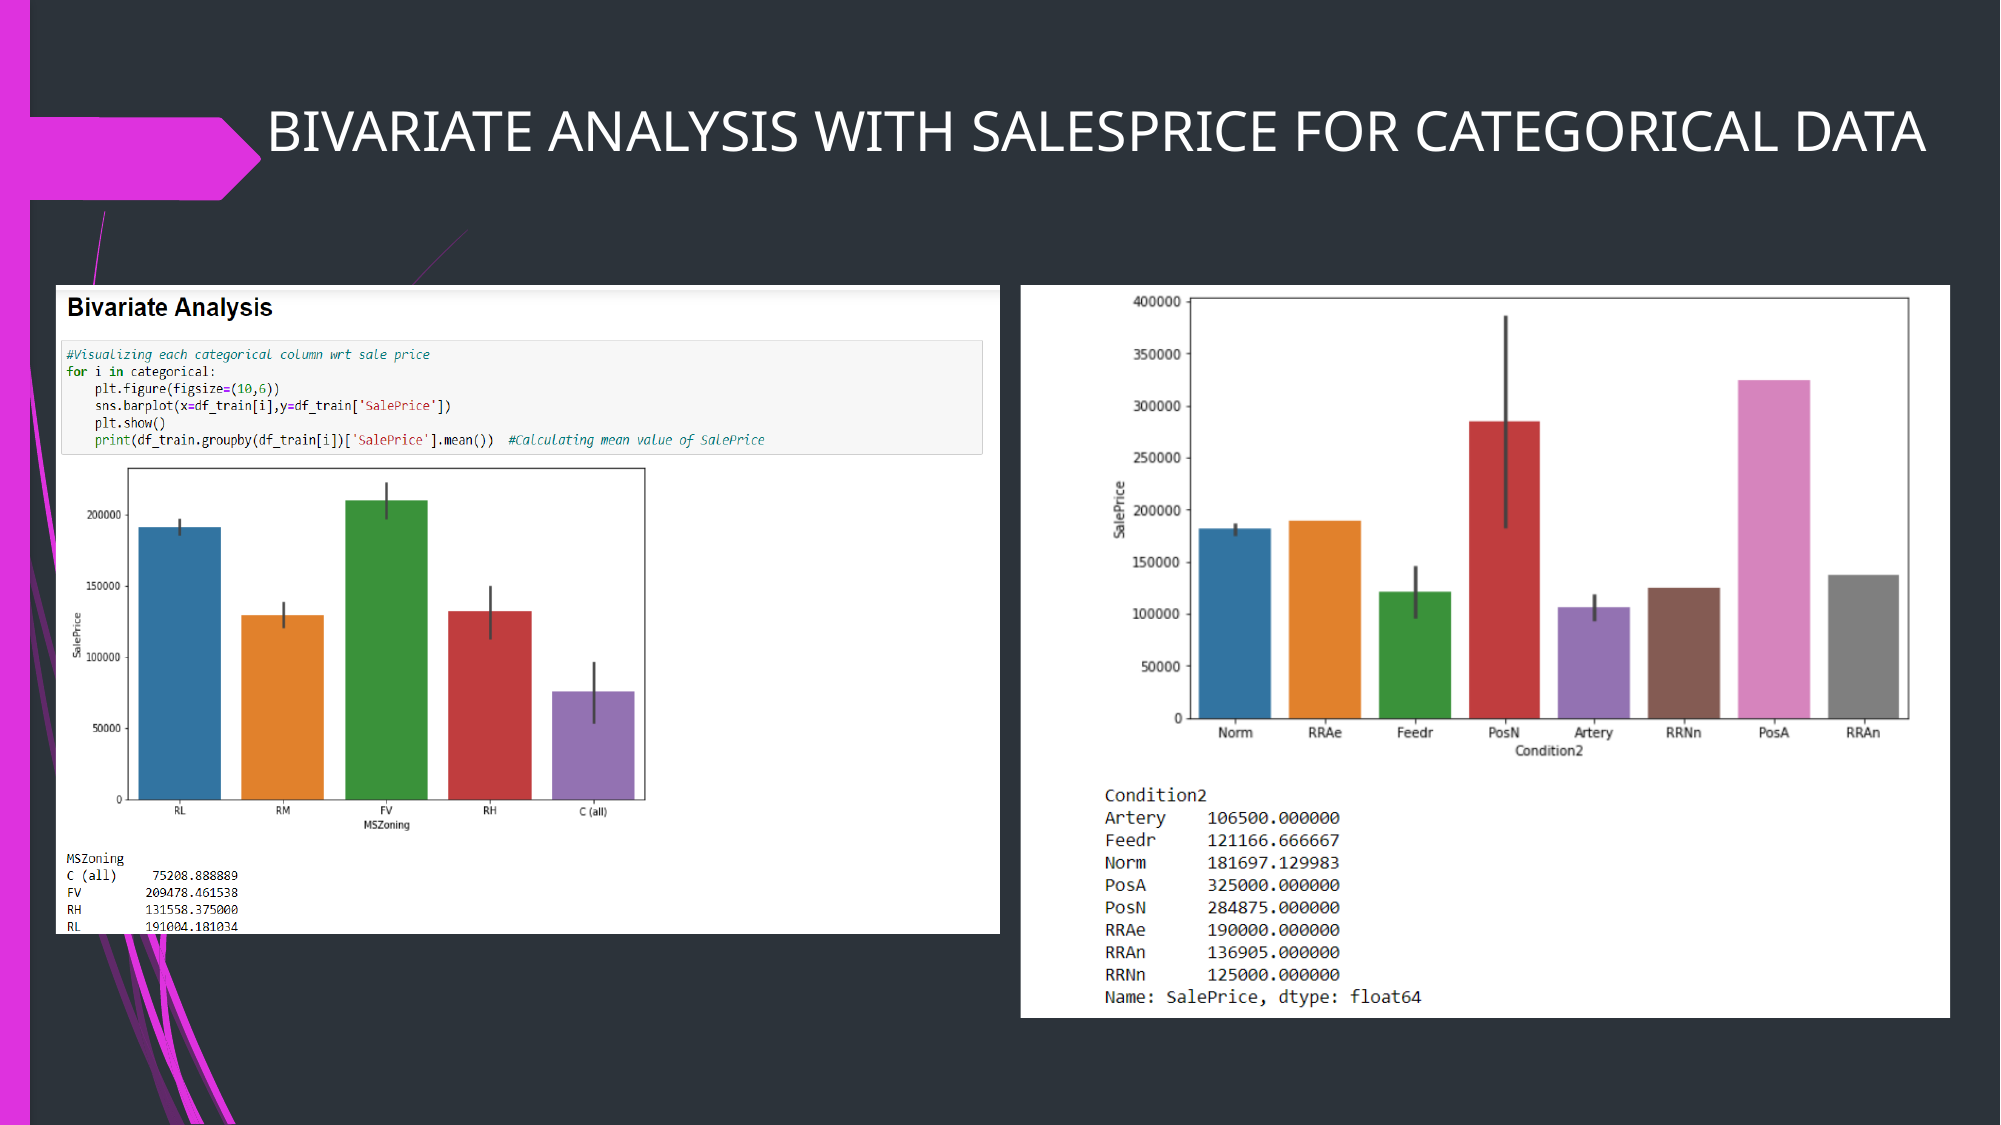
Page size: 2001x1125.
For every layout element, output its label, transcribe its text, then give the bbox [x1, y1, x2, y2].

picture [55, 284, 1001, 934]
picture [1020, 284, 1951, 1019]
title BIVARIATE ANALYSIS WITH SALESPRICE FOR CATEGORICAL DATA [251, 88, 1951, 227]
